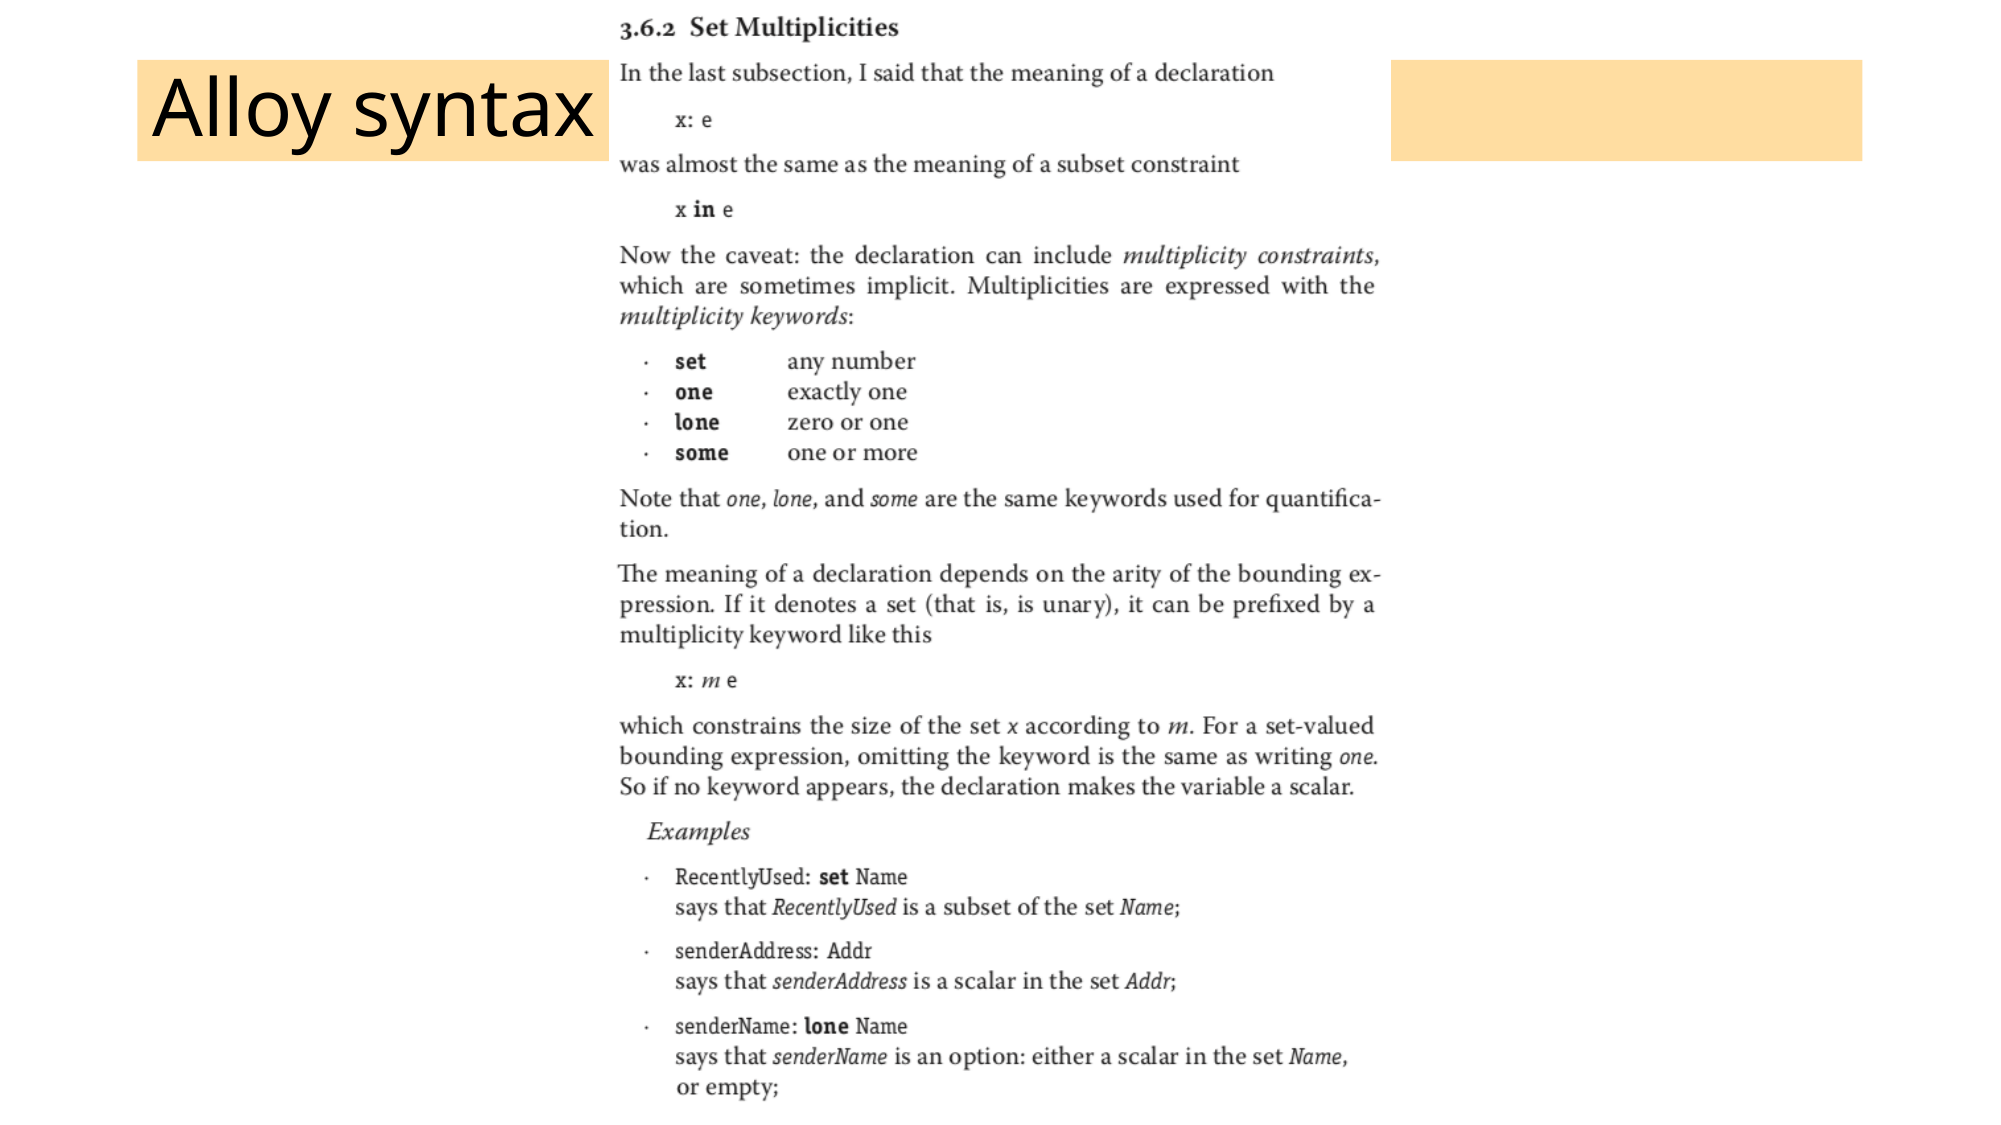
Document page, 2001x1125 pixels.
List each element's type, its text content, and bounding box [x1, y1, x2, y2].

picture [609, 0, 1391, 1125]
title Alloy syntax details [1391, 59, 1863, 162]
title Alloy syntax details [137, 59, 609, 162]
